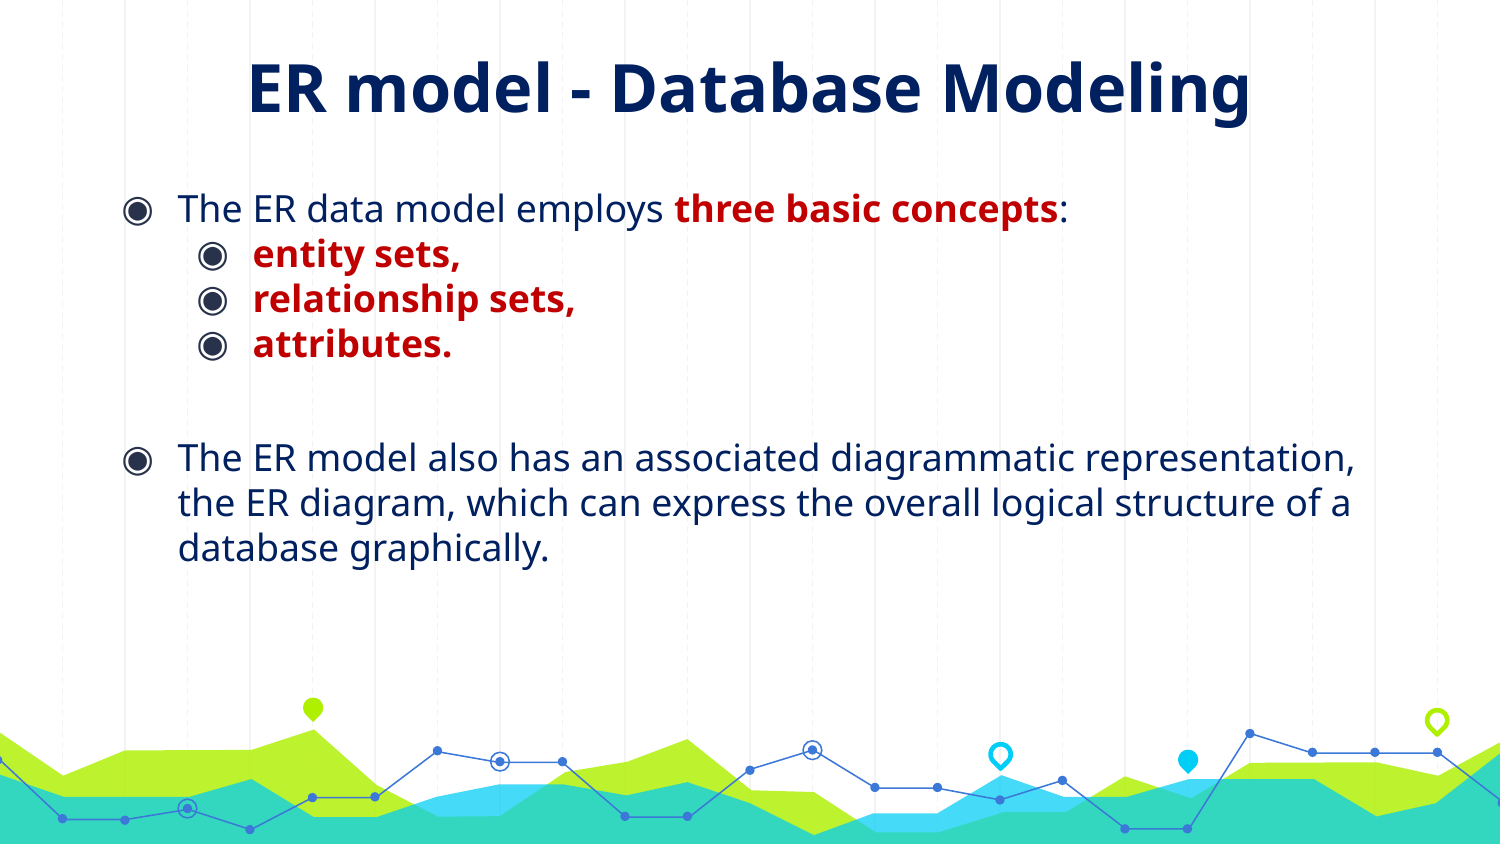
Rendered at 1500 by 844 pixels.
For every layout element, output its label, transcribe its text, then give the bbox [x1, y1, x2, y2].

list The ER data model employs three basic concepts: entity sets, relationship sets, attributes. The ER model also has an associated diagrammatic representation, the ER diagram, which can express the overall logical structure of a database graphically. [87, 169, 1413, 607]
title ER model - Database Modeling [176, 23, 1324, 141]
